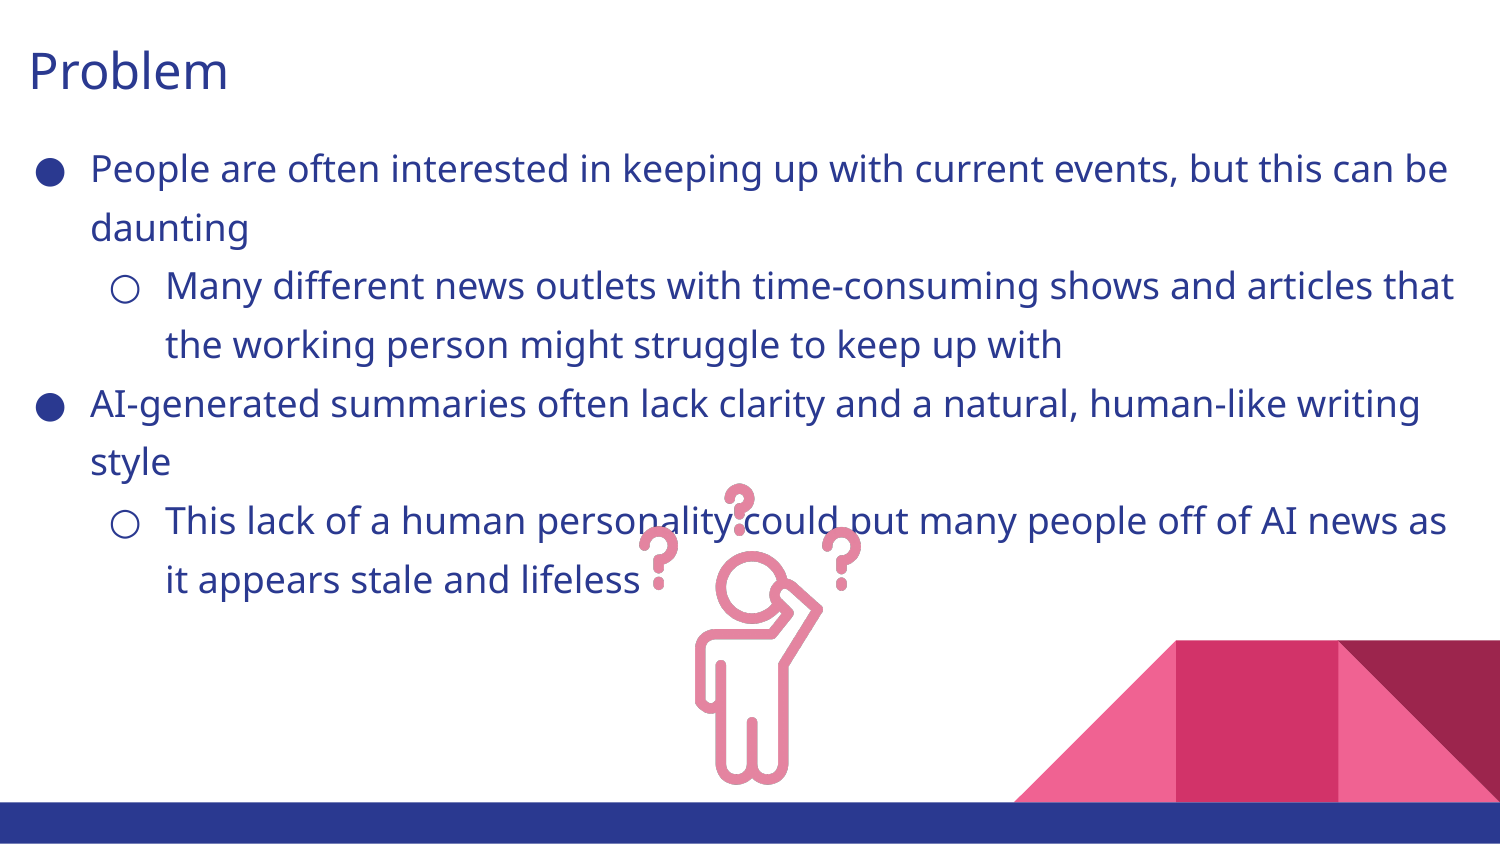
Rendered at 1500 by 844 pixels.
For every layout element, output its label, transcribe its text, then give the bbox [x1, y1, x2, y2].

list People are often interested in keeping up with current events, but this can be daunting Many different news outlets with time-consuming shows and articles that the working person might struggle to keep up with AI-generated summaries often lack clarity and a natural, human-like writing style This lack of a human personality could put many people off of AI news as it appears stale and lifeless [0, 119, 1482, 668]
picture [584, 468, 916, 800]
title Problem [13, 20, 1412, 119]
